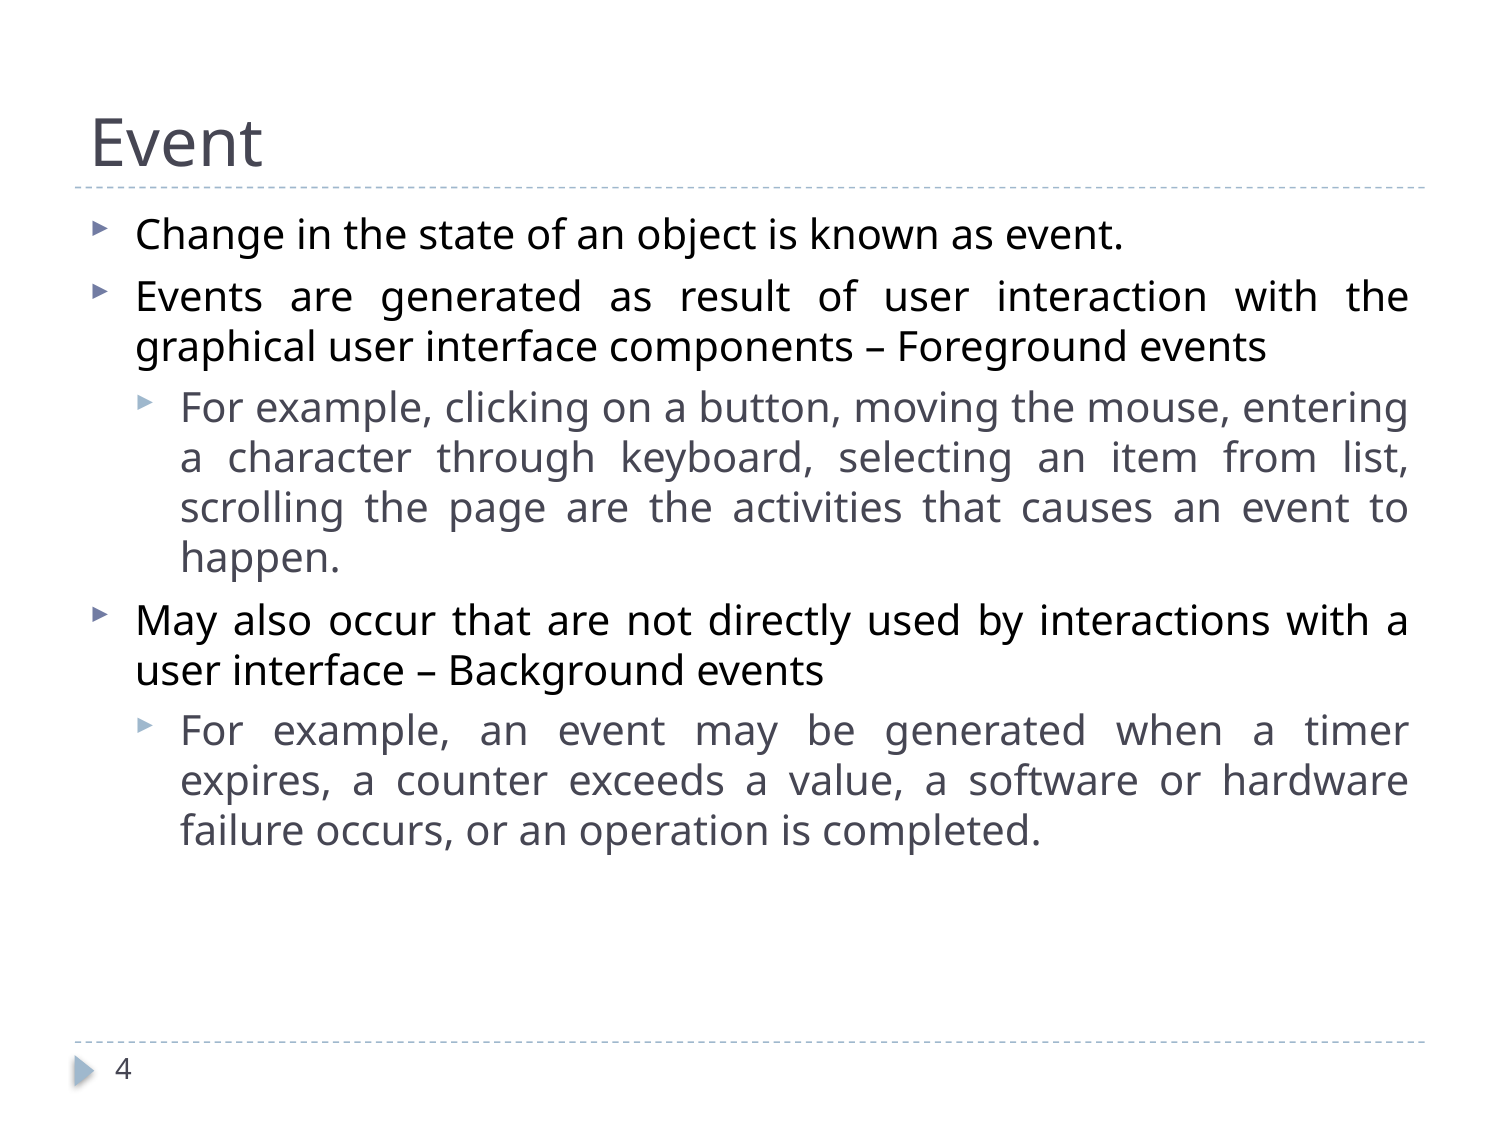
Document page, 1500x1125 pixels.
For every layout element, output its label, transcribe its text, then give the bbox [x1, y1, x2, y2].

title Event [75, 24, 1425, 188]
list Change in the state of an object is known as event. Events are generated as result of user interaction with the graphical user interface components – Foreground events For example, clicking on a button, moving the mouse, entering a character through keyboard, selecting an item from list, scrolling the page are the activities that causes an event to happen. May also occur that are not directly used by interactions with a user interface – Background events For example, an event may be generated when a timer expires, a counter exceeds a value, a software or hardware failure occurs, or an operation is completed. [75, 200, 1425, 1010]
slide_number 4 [100, 1042, 426, 1103]
